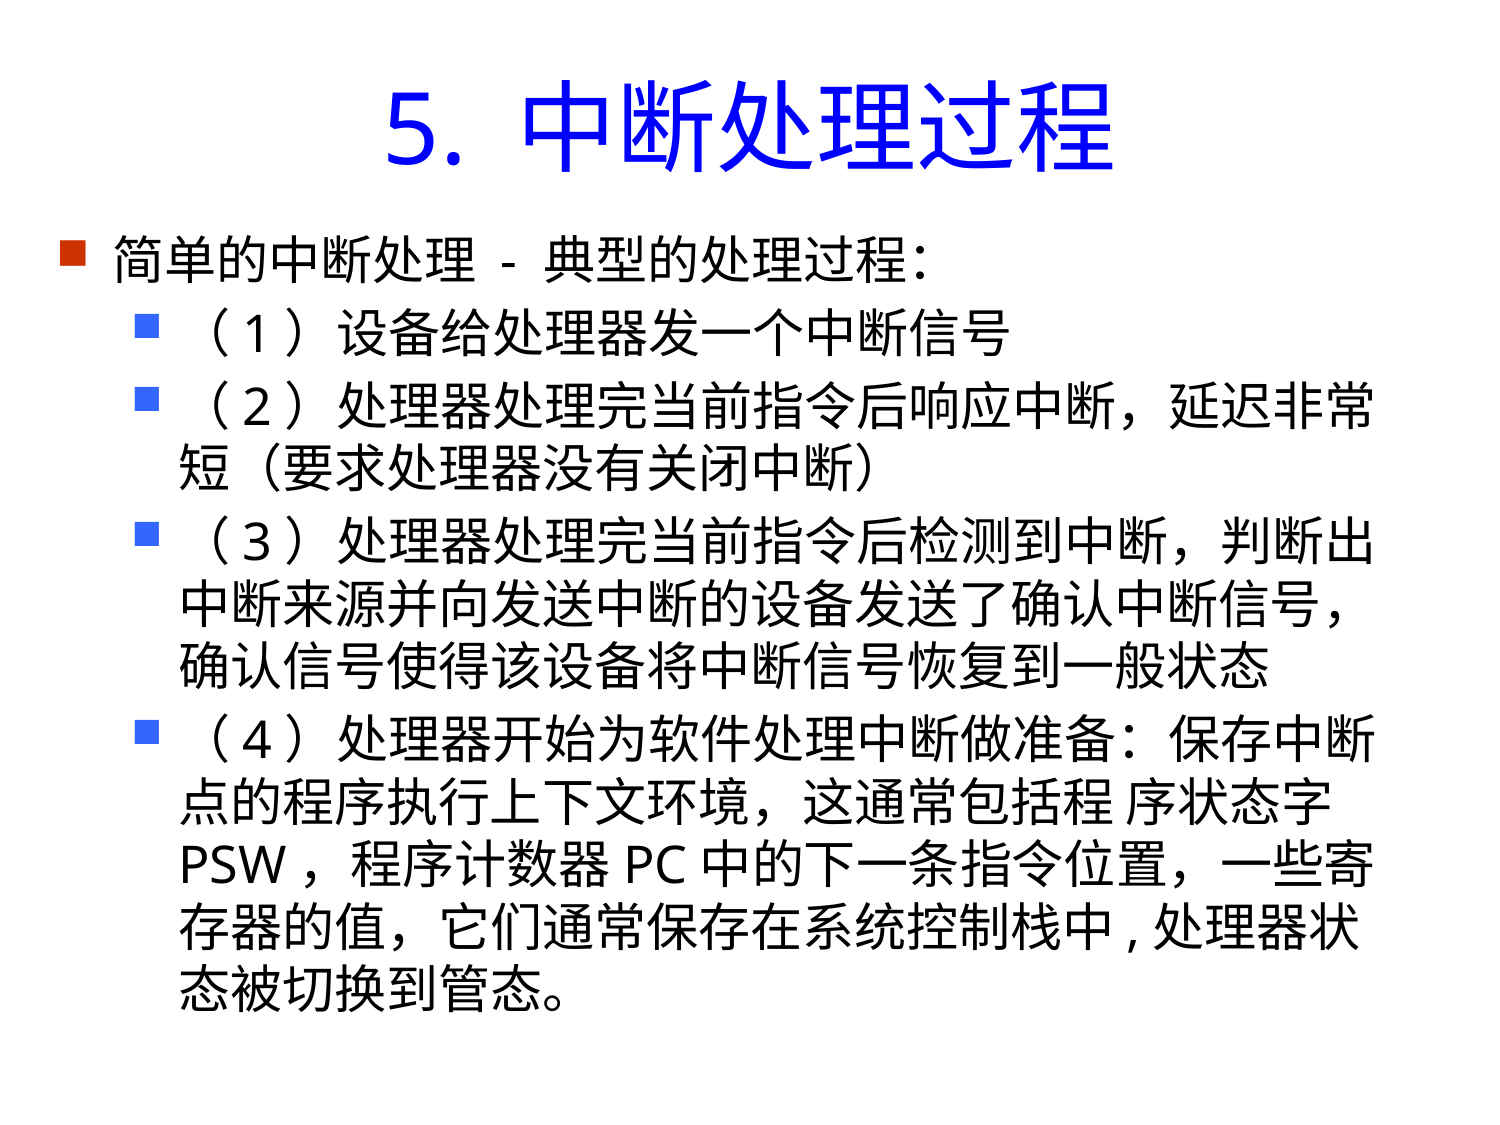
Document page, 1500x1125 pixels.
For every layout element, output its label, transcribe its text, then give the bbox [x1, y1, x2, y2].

title 5. 中断处理过程 [112, 30, 1388, 219]
list 简单的中断处理 - 典型的处理过程： （1）设备给处理器发一个中断信号 （2）处理器处理完当前指令后响应中断，延迟非常短（要求处理器没有关闭中断） （3）处理器处理完当前指令后检测到中断，判断出中断来源并向发送中断的设备发送了确认中断信号，确认信号使得该设备将中断信号恢复到一般状态 （4）处理器开始为软件处理中断做准备：保存中断点的程序执行上下文环境，这通常包括程 序状态字PSW，程序计数器PC中的下一条指令位置，一些寄存器的值，它们通常保存在系统控制栈中,处理器状态被切换到管态。 [40, 219, 1412, 1095]
